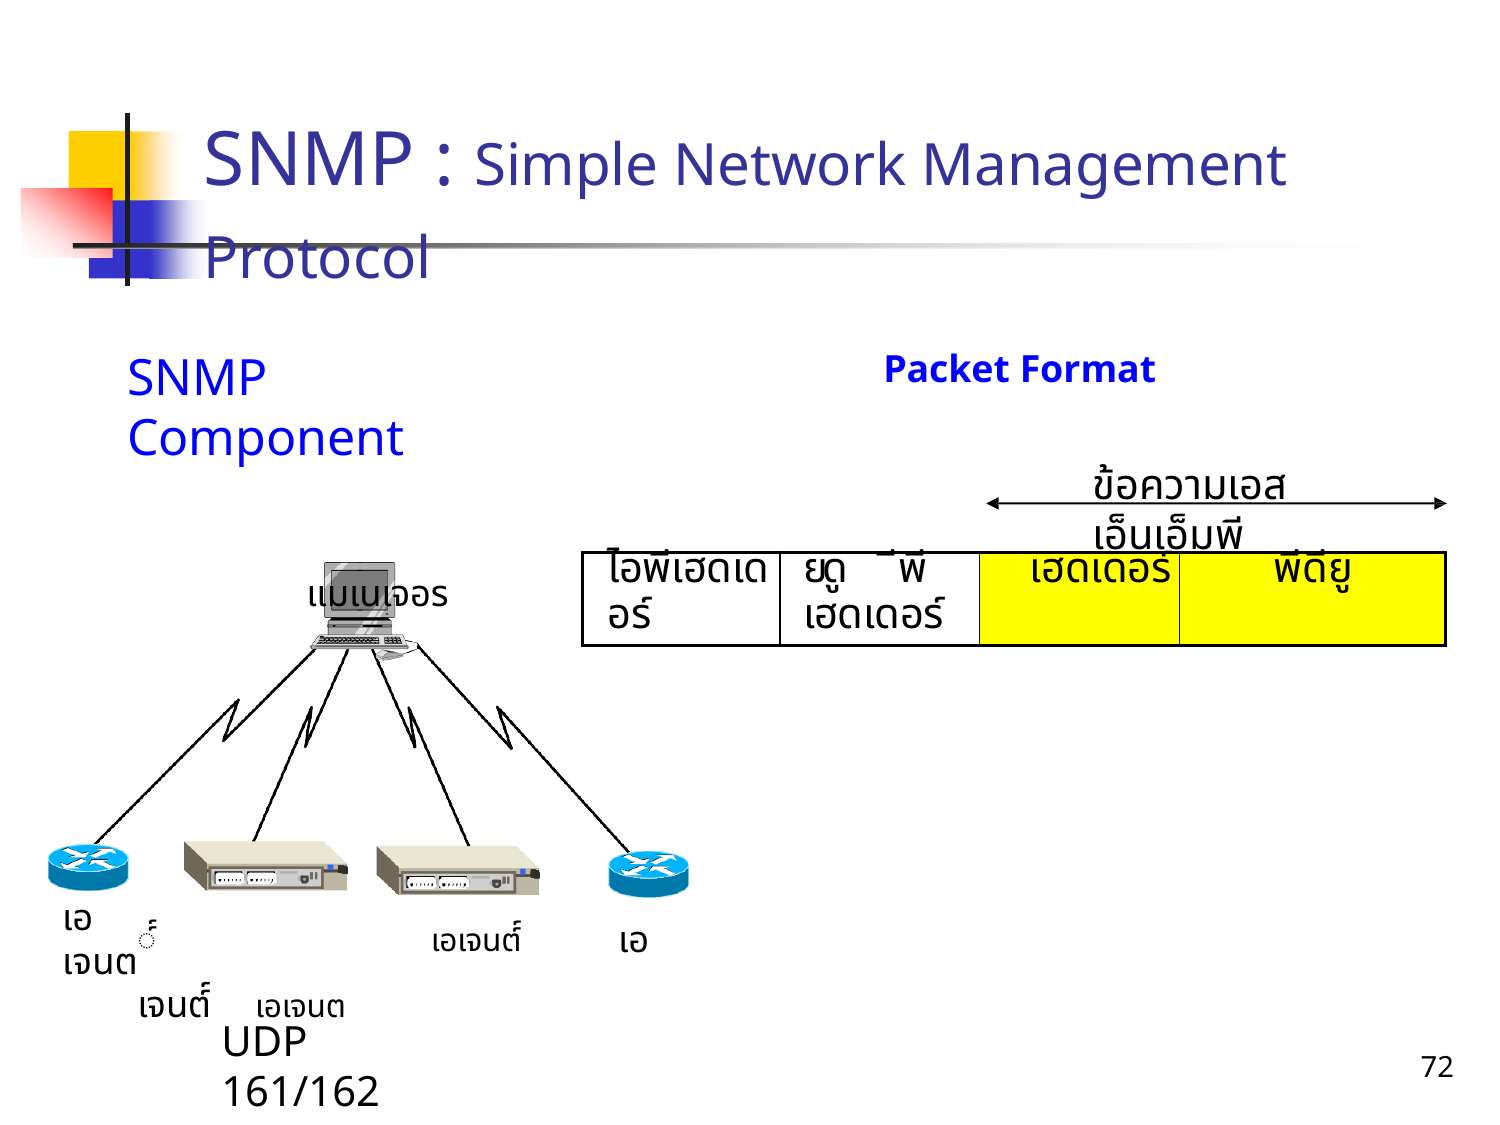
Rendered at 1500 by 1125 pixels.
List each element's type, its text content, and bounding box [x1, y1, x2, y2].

picture [20, 131, 201, 279]
slide_number 72 [1392, 1055, 1457, 1125]
text_box SNMP Component แมเนเจอร [125, 345, 526, 614]
title SNMP : Simple Network Management Protocol [201, 110, 1453, 298]
text_box [1339, 497, 1447, 510]
text_box [47, 562, 689, 898]
table_header ไอพีเฮดเดอร์ [584, 554, 779, 644]
text_box UDP 161/162 [219, 1014, 468, 1115]
text_box เอเจนต [59, 894, 140, 982]
table_header เฮดเดอร์ [980, 558, 1179, 644]
table_header พีดียู [1180, 554, 1444, 644]
text_box Packet Format ข้อความเอสเอ็นเอ็มพี [881, 345, 1339, 558]
table_header ยดู ีพีเฮดเดอร์ [781, 554, 979, 644]
text_box ์์ เอเจนต์์ เอเจนต์์ เอเจนต [135, 897, 694, 1029]
